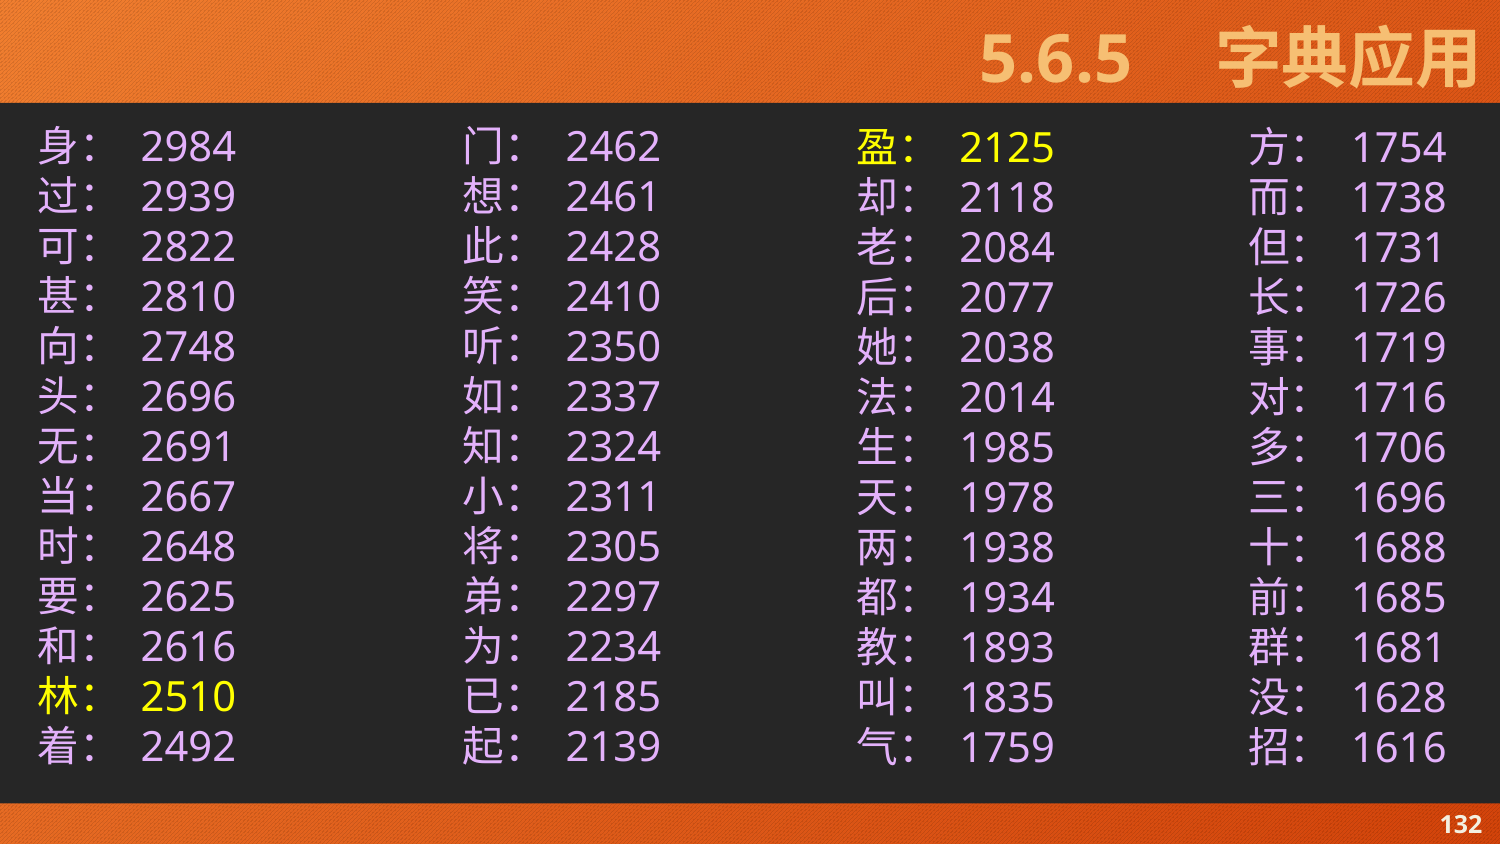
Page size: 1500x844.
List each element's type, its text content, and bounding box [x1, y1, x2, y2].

text_box 方： 1754 而： 1738 但： 1731 长： 1726 事： 1719 对： 1716 多： 1706 三： 1696 十： 1688 前： 1685 群： 1681 没： 1628 招： 1616 [1242, 114, 1489, 800]
text_box 盈： 2125 却： 2118 老： 2084 后： 2077 她： 2038 法： 2014 生： 1985 天： 1978 两： 1938 都： 1934 教： 1893 叫： 1835 气： 1759 [850, 114, 1103, 800]
list 身： 2984 过： 2939 可： 2822 甚： 2810 向： 2748 头： 2696 无： 2691 当： 2667 时： 2648 要： 2625 和： 2616 林： 2510 着： 2492 [31, 113, 456, 800]
text_box 门： 2462 想： 2461 此： 2428 笑： 2410 听： 2350 如： 2337 知： 2324 小： 2311 将： 2305 弟： 2297 为： 2234 已： 2185 起： 2139 [456, 113, 714, 800]
slide_number 132 [1346, 809, 1489, 843]
title 5.6.5 字典应用 [12, 0, 1489, 112]
